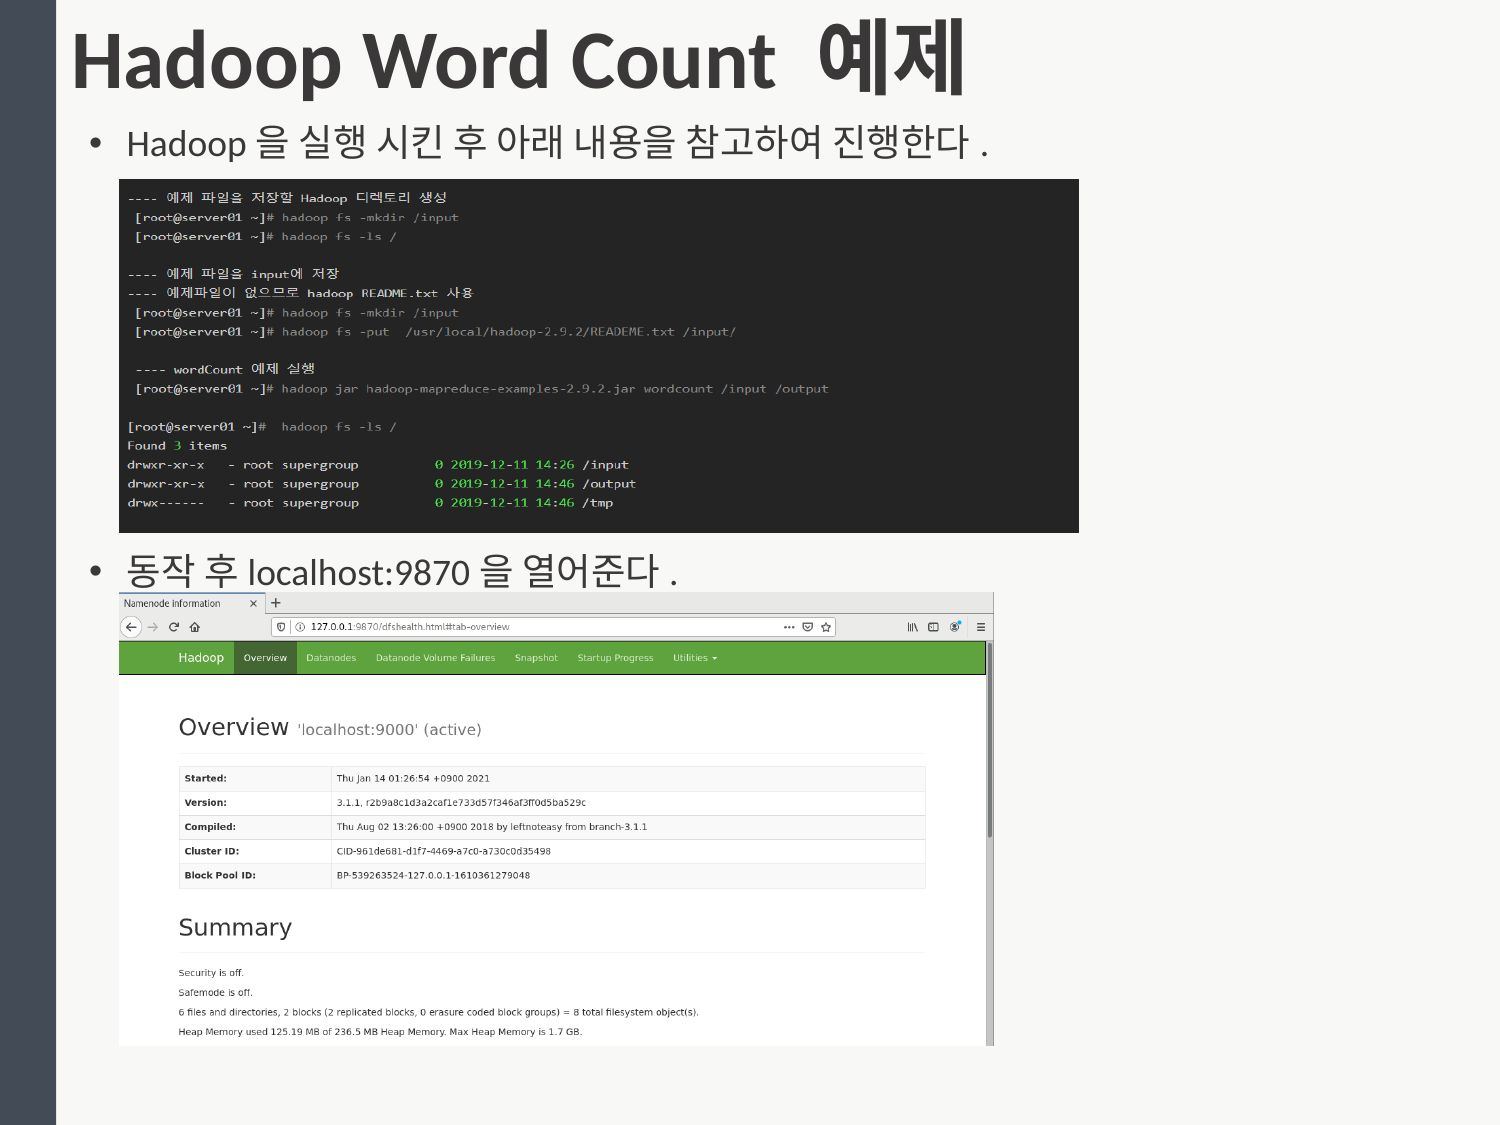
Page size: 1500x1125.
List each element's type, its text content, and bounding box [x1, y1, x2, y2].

text_box [0, 0, 57, 1125]
picture [119, 592, 994, 1047]
list Hadoop을 실행 시킨 후 아래 내용을 참고하여 진행한다. 동작 후localhost:9870을 열어준다. [74, 116, 1368, 1045]
title Hadoop Word Count 예제 [57, 0, 1351, 142]
picture [119, 179, 1080, 533]
